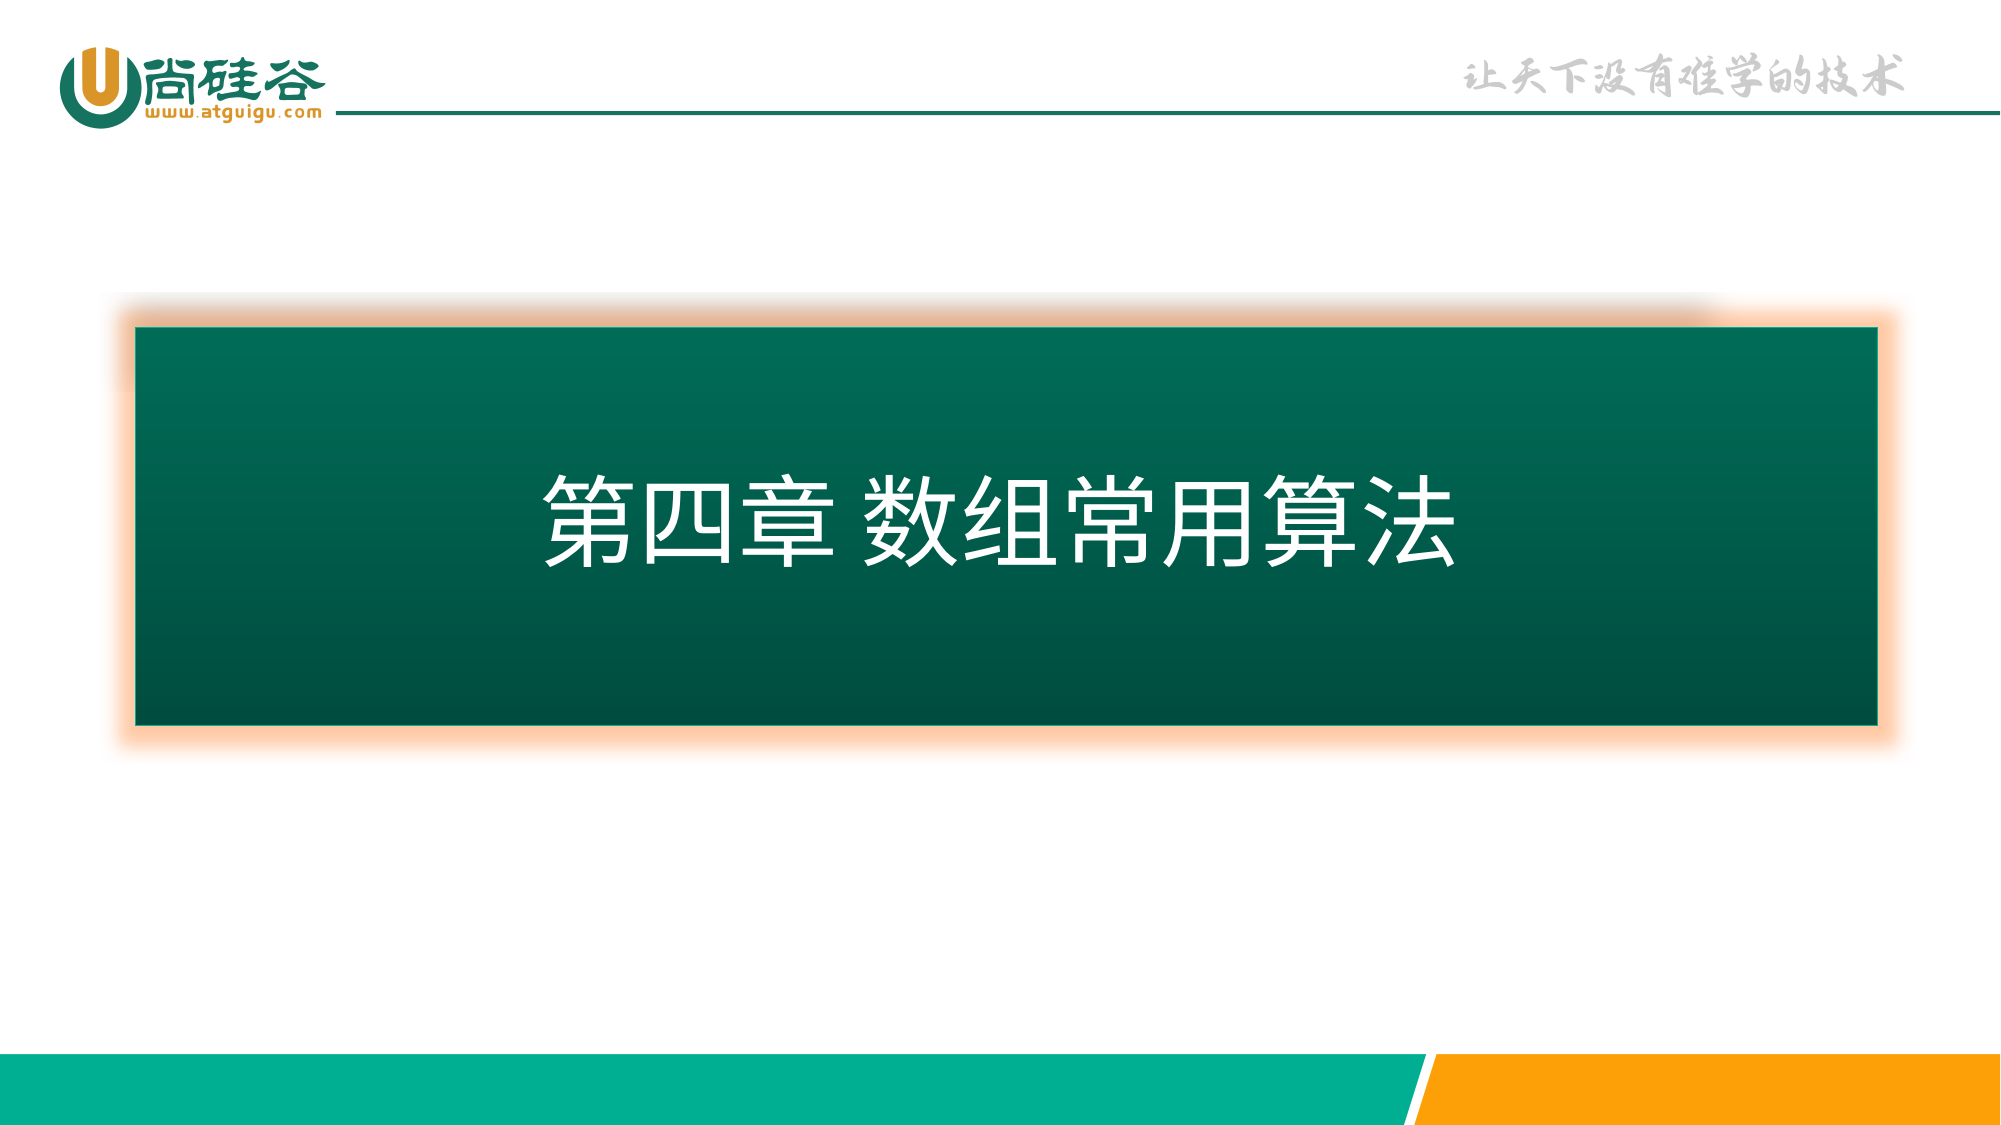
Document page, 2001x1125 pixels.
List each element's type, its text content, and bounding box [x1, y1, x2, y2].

text_box [135, 587, 1878, 726]
text_box [135, 327, 1878, 451]
text_box 第四章 数组常用算法 [83, 451, 1916, 587]
picture [0, 0, 2001, 1125]
